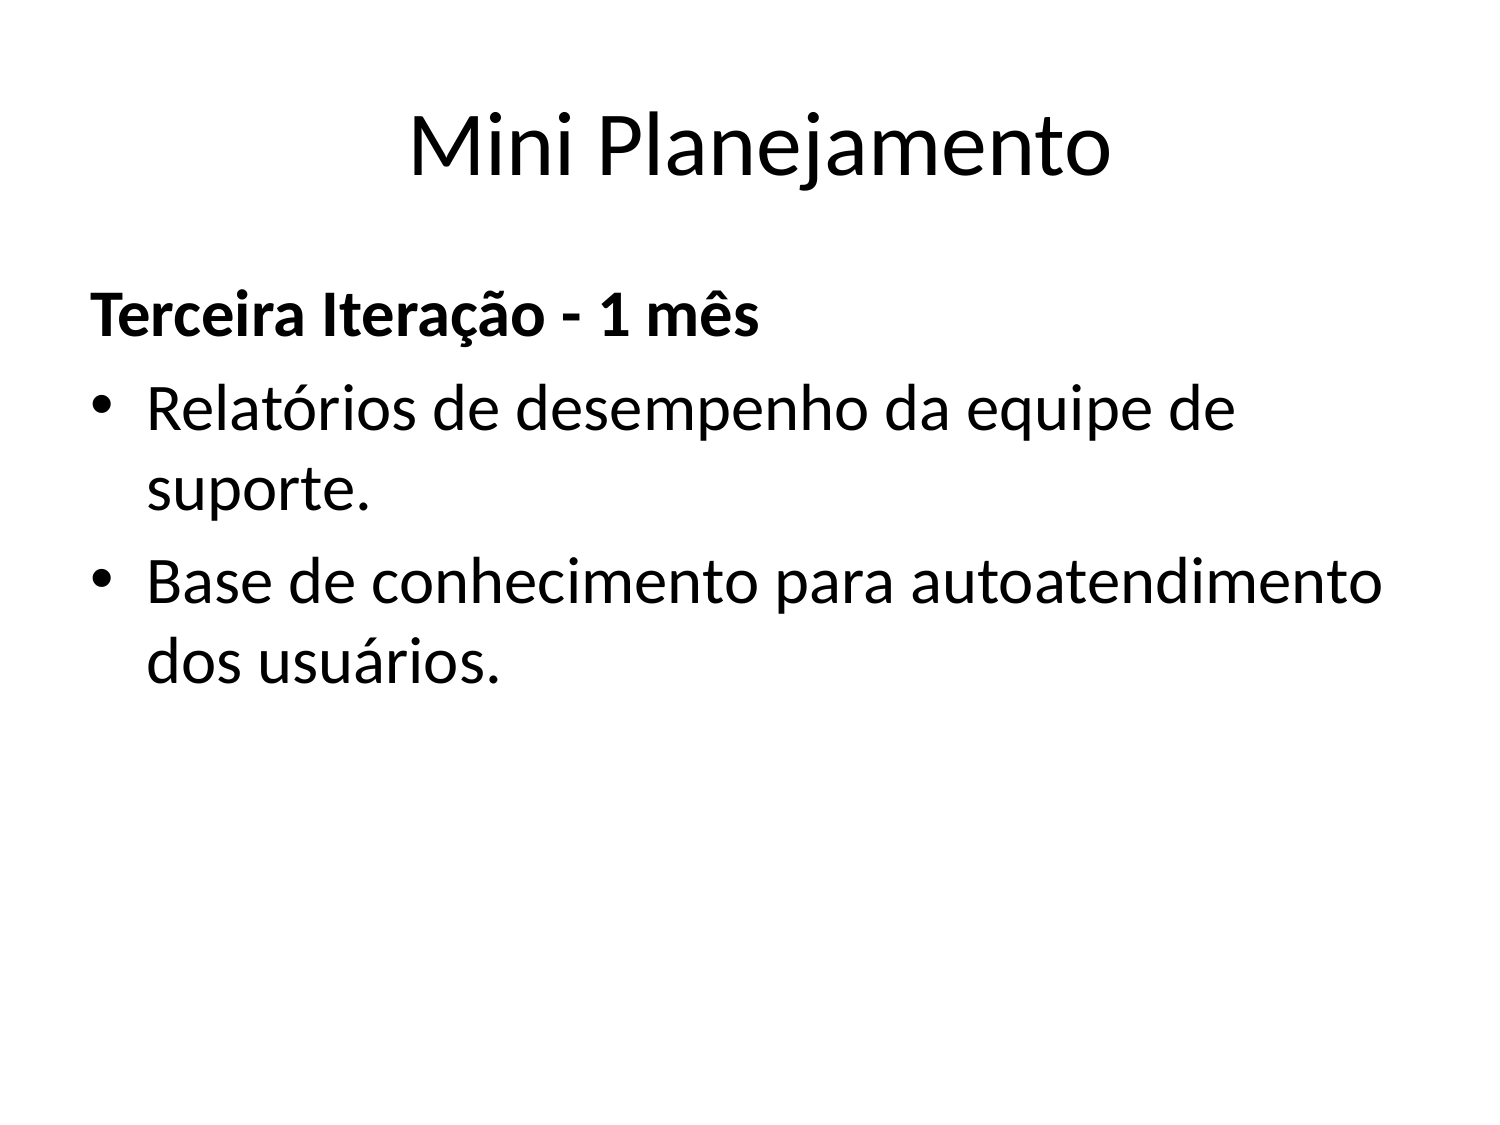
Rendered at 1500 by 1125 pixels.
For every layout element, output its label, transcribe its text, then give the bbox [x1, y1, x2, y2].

list Terceira Iteração - 1 mês Relatórios de desempenho da equipe de suporte. Base de conhecimento para autoatendimento dos usuários. [75, 262, 1425, 1005]
title Mini Planejamento [75, 45, 1425, 233]
